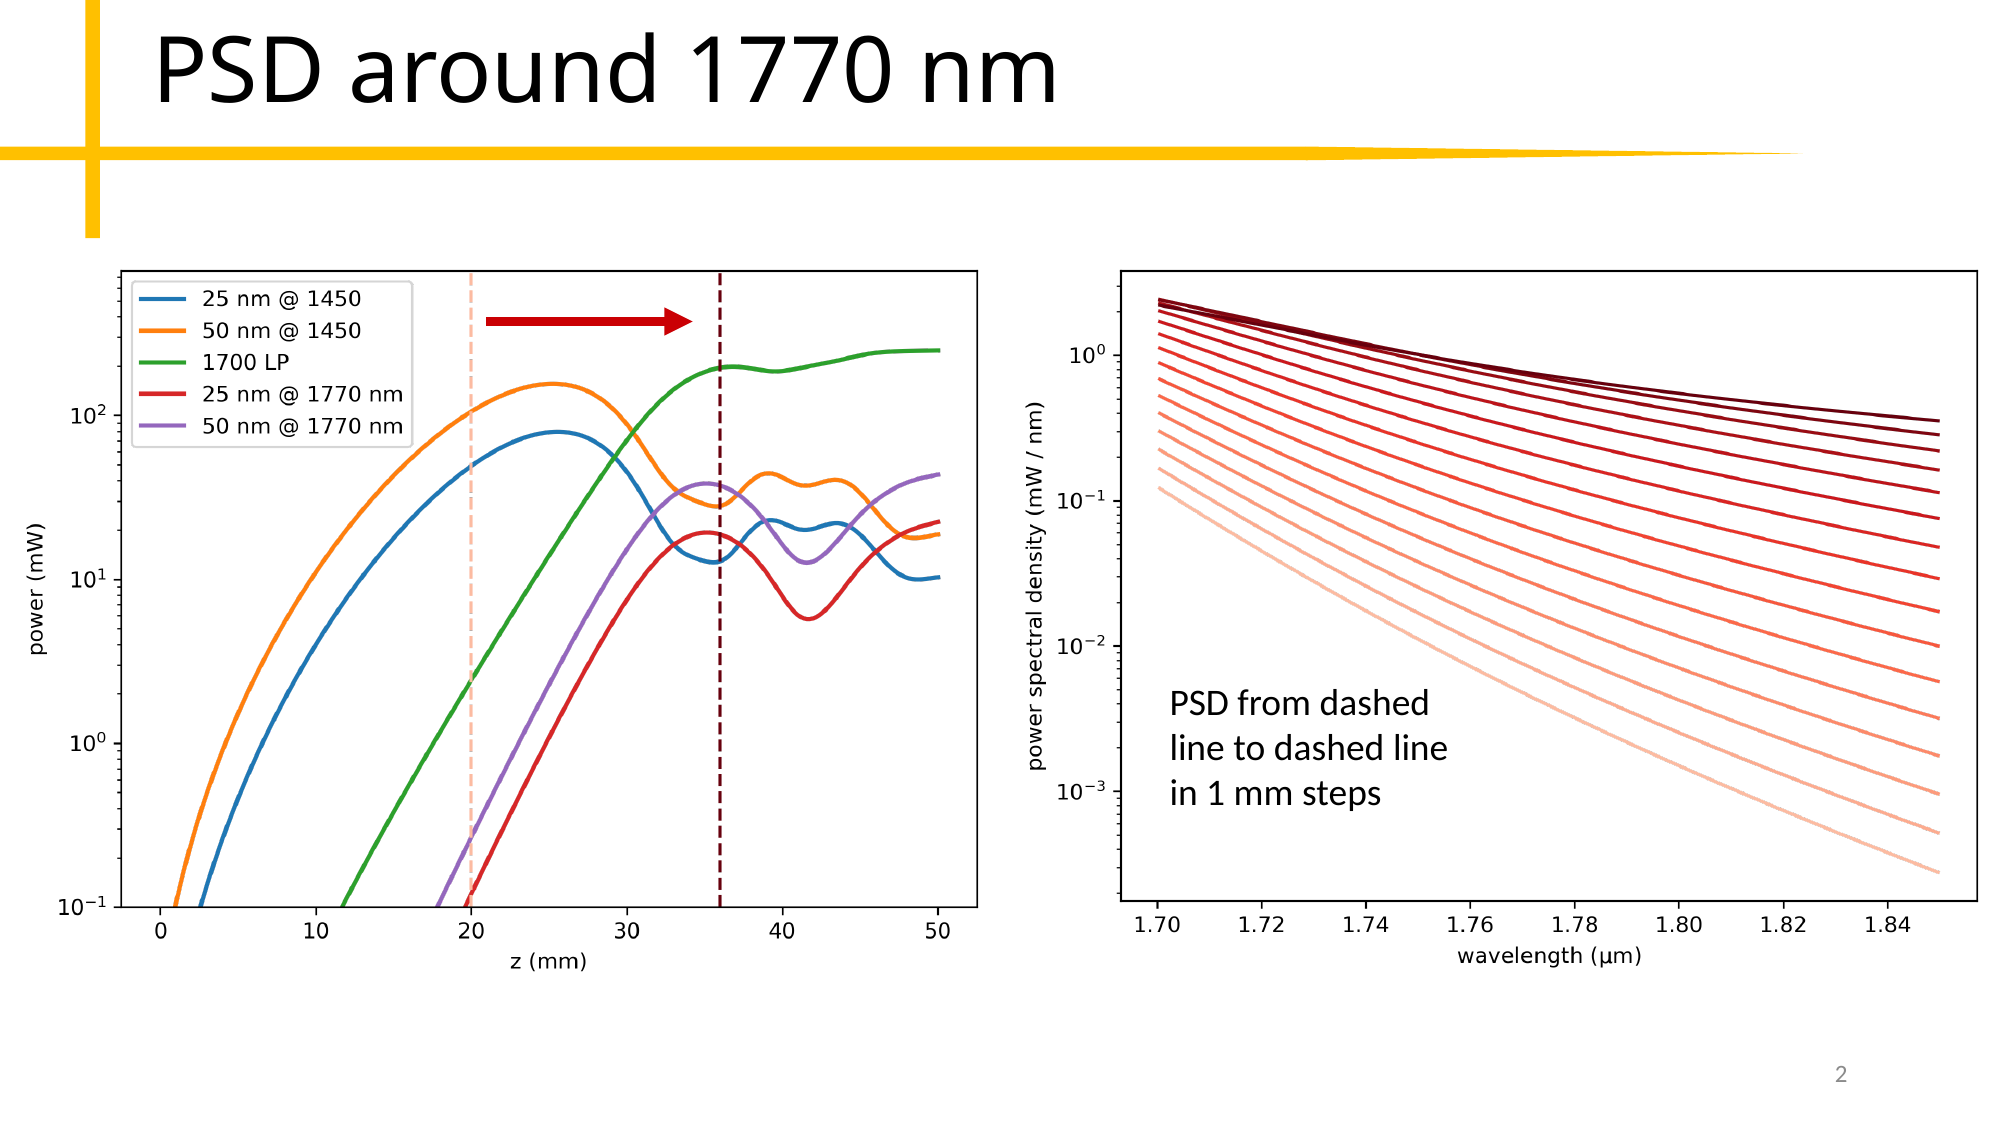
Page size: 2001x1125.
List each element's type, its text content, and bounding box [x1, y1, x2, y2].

slide_number 2 [1412, 1042, 1863, 1103]
picture [0, 247, 2000, 998]
title PSD around 1770 nm [137, 0, 1863, 147]
